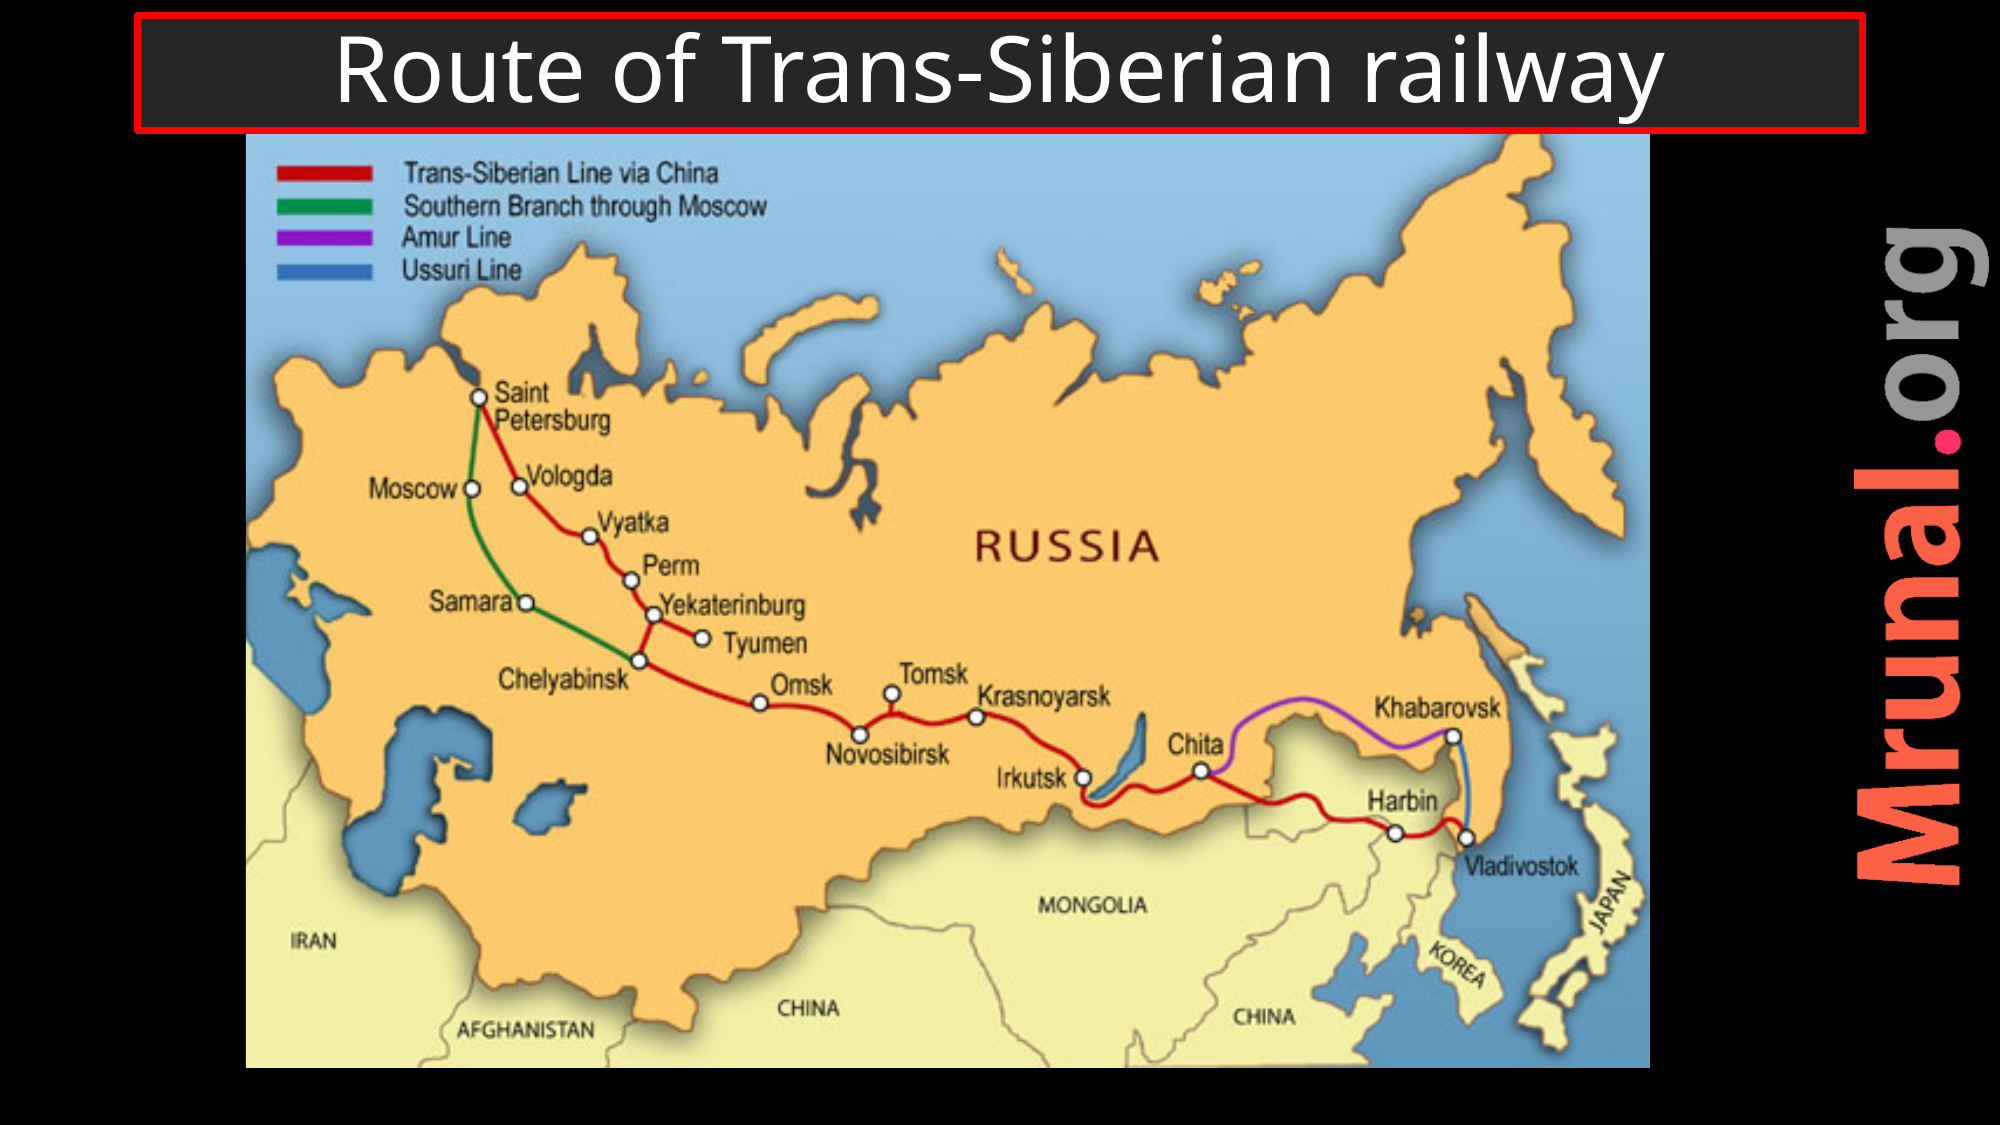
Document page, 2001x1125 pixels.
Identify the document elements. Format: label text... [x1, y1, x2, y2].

picture [1832, 223, 2000, 894]
title Route of Trans-Siberian railway [134, 12, 1866, 134]
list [245, 130, 1651, 1069]
